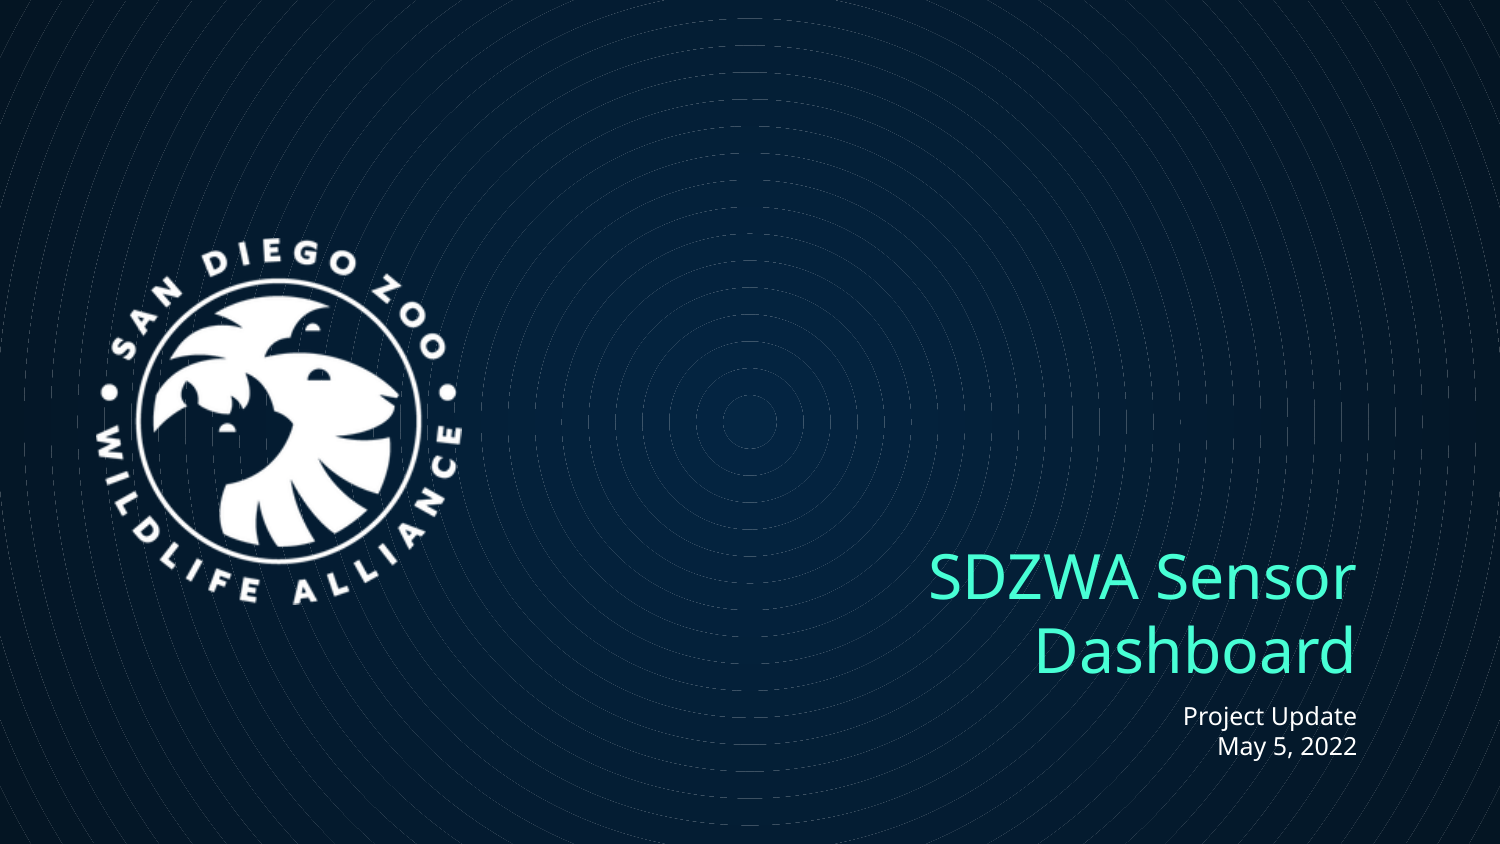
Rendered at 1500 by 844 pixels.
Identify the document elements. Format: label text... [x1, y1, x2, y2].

title SDZWA Sensor Dashboard [859, 602, 1373, 685]
subtitle Project Update May 5, 2022 [859, 685, 1373, 786]
picture [95, 238, 463, 605]
